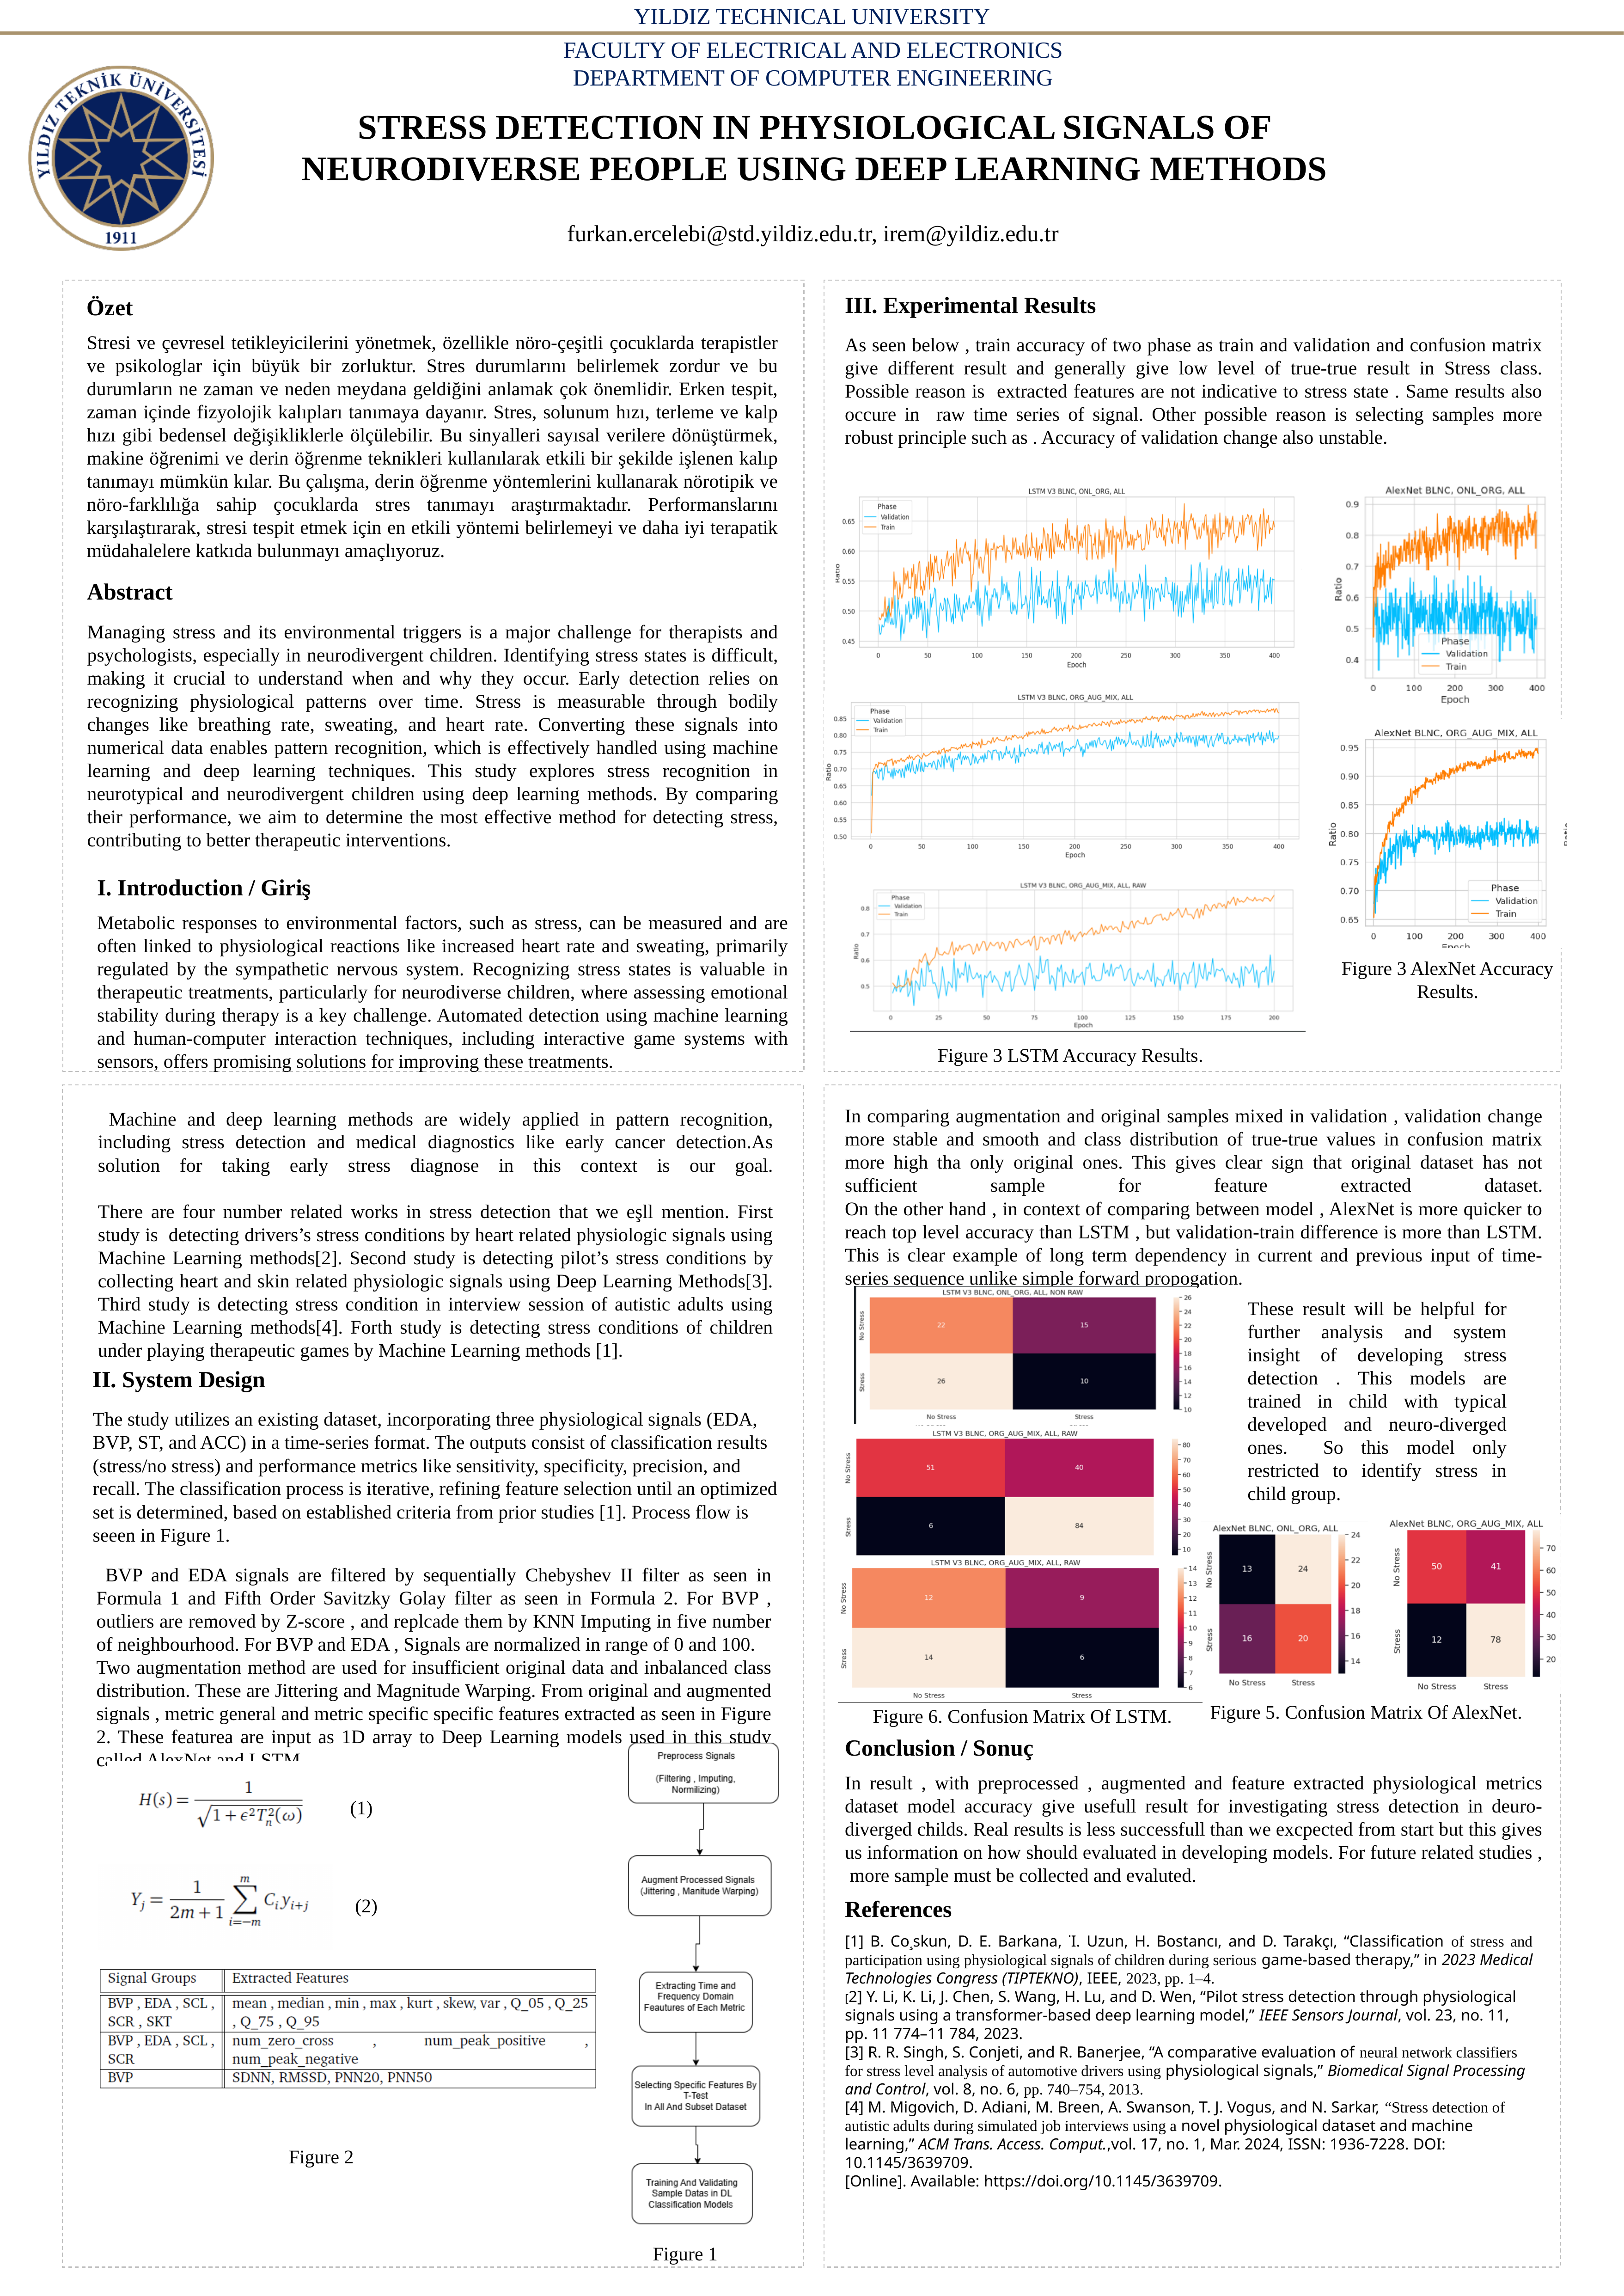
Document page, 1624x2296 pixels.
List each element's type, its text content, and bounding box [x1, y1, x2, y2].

picture [850, 878, 1306, 1032]
picture [28, 94, 214, 251]
picture [98, 1864, 333, 1950]
picture [1376, 1514, 1561, 1694]
text_box Figure 6. Confusion Matrix Of LSTM. [843, 1707, 1203, 1730]
picture [835, 487, 1301, 668]
text_box (1) [338, 1778, 380, 1821]
text_box In comparing augmentation and original samples mixed in validation , validation change more stable and smooth and class distribution of true-true values in confusion matrix more high tha only original ones. This gives clear sign that original dataset has not sufficient sample for feature extracted dataset. On the other hand , in context of comparing between model , AlexNet is more quicker to reach top level accuracy than LSTM , but validation-train difference is more than LSTM. This is clear example of long term dependency in current and previous input of time-series sequence unlike simple forward propogation. [839, 1100, 1549, 1292]
text_box These result will be helpful for further analysis and system insight of developing stress detection . This models are trained in child with typical developed and neuro-diverged ones. So this model only restricted to identify stress in child group. [1241, 1293, 1513, 1507]
picture [67, 1955, 625, 2107]
text_box [62, 1085, 804, 2267]
text_box Figure 1 [628, 2228, 743, 2267]
text_box Machine and deep learning methods are widely applied in pattern recognition, including stress detection and medical diagnostics like early cancer detection.As solution for taking early stress diagnose in this context is our goal. There are four number related works in stress detection that we eşll mention. First study is detecting drivers’s stress conditions by heart related physiologic signals using Machine Learning methods[2]. Second study is detecting pilot’s stress conditions by collecting heart and skin related physiologic signals using Deep Learning Methods[3]. Third study is detecting stress condition in interview session of autistic adults using Machine Learning methods[4]. Forth study is detecting stress conditions of children under playing therapeutic games by Machine Learning methods [1]. [91, 1103, 781, 1345]
text_box Figure 5. Confusion Matrix Of AlexNet. [1191, 1689, 1542, 1726]
text_box Figure 2 [264, 2127, 379, 2170]
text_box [0, 0, 1624, 94]
picture [1320, 719, 1567, 948]
picture [824, 471, 1557, 865]
picture [628, 1743, 779, 2225]
text_box (2) [343, 1876, 385, 1920]
text_box Figure 3 LSTM Accuracy Results. [926, 1036, 1215, 1069]
text_box [824, 1085, 1561, 2267]
text_box [824, 280, 1561, 1071]
picture [854, 1286, 1197, 1424]
text_box I. Introduction / Giriş Metabolic responses to environmental factors, such as stress, can be measured and are often linked to physiological reactions like increased heart rate and sweating, primarily regulated by the sympathetic nervous system. Recognizing stress states is valuable in therapeutic treatments, particularly for neurodiverse children, where assessing emotional stability during therapy is a key challenge. Automated detection using machine learning and human-computer interaction techniques, including interactive game systems with sensors, offers promising solutions for improving these treatments. [91, 869, 795, 1075]
text_box BVP and EDA signals are filtered by sequentially Chebyshev II filter as seen in Formula 1 and Fifth Order Savitzky Golay filter as seen in Formula 2. For BVP , outliers are removed by Z-score , and replcade them by KNN Imputing in five number of neighbourhood. For BVP and EDA , Signals are normalized in range of 0 and 100. Two augmentation method are used for insufficient original data and inbalanced class distribution. These are Jittering and Magnitude Warping. From original and augmented signals , metric general and metric specific specific features extracted as seen in Figure 2. These featurea are input as 1D array to Deep Learning models used in this study called AlexNet and LSTM. [89, 1559, 779, 1758]
text_box [63, 280, 804, 1071]
title STRESS DETECTION IN PHYSIOLOGICAL SIGNALS OF NEURODIVERSE PEOPLE USING DEEP LEARNING METHODS [216, 100, 1418, 187]
text_box furkan.ercelebi@std.yildiz.edu.tr, irem@yildiz.edu.tr [130, 187, 1496, 278]
picture [838, 1425, 1368, 1703]
picture [107, 1760, 334, 1843]
text_box Figure 3 AlexNet Accuracy Results. [1330, 968, 1566, 1005]
